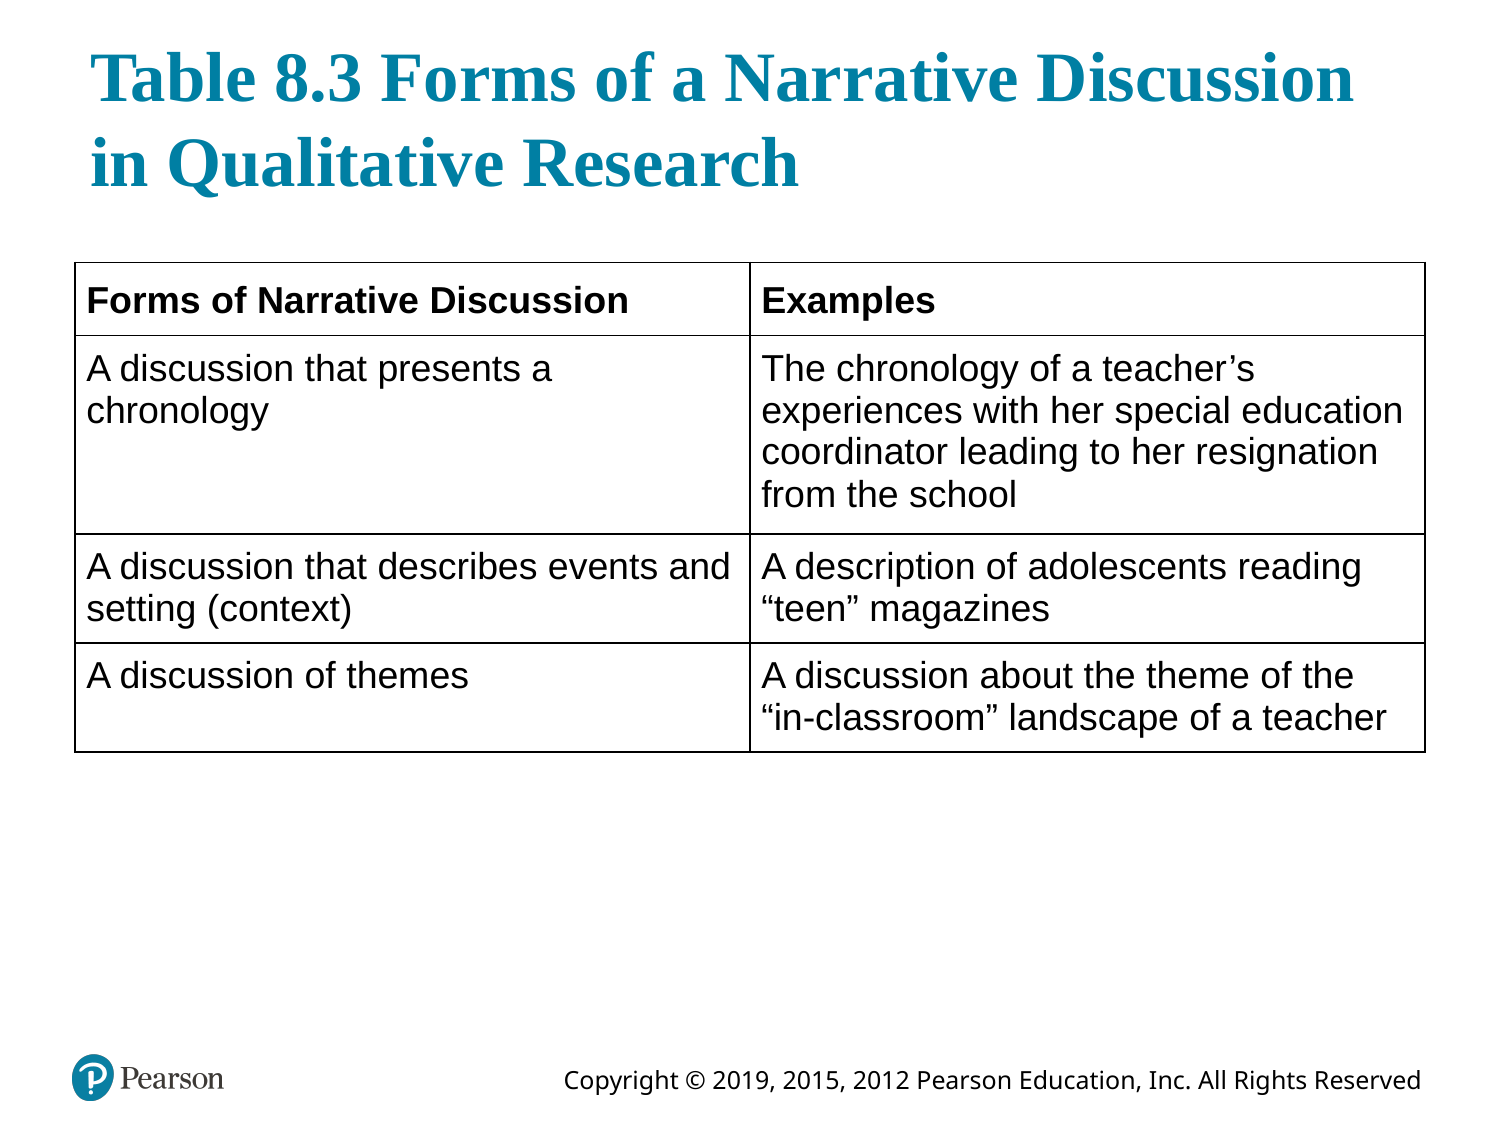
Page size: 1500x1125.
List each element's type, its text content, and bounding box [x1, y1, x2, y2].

table_header Examples [751, 263, 1424, 335]
table_cell A discussion of themes [76, 644, 749, 751]
table_cell A discussion that presents a chronology [76, 336, 749, 533]
picture [72, 1054, 88, 1070]
picture [72, 1087, 83, 1101]
table_cell A discussion that describes events and setting (context) [76, 535, 749, 642]
picture [98, 1054, 224, 1101]
table_cell The chronology of a teacher’s experiences with her special education coordinator leading to her resignation from the school [751, 336, 1424, 533]
table_cell A description of adolescents reading “teen” magazines [751, 535, 1424, 642]
picture [80, 1063, 106, 1088]
table_header Forms of Narrative Discussion [76, 263, 749, 335]
table_cell A discussion about the theme of the “in-classroom” landscape of a teacher [751, 644, 1424, 751]
title Table 8.3 Forms of a Narrative Discussion in Qualitative Research [75, 35, 1425, 216]
